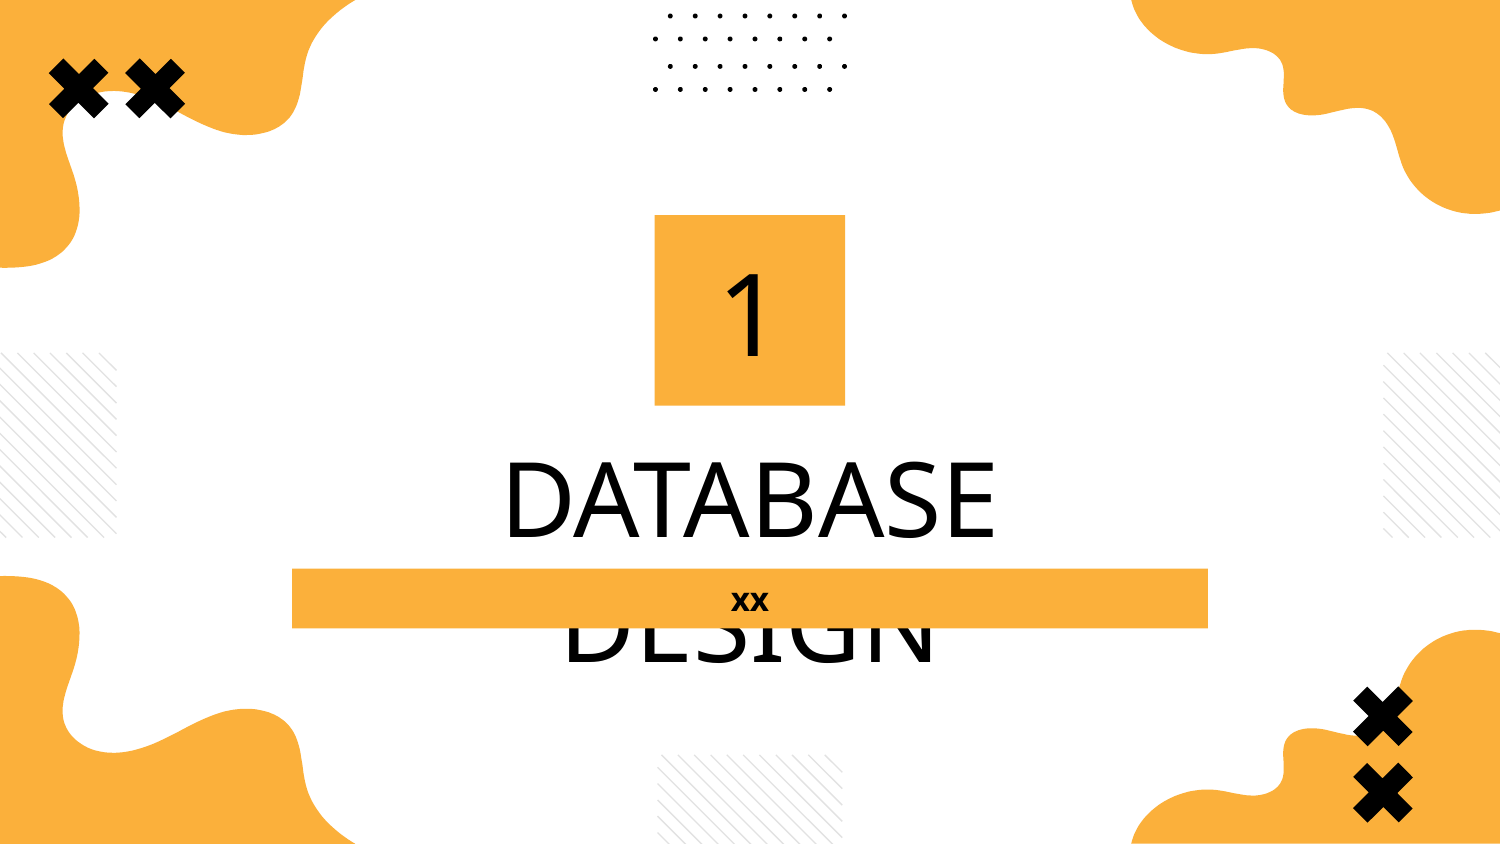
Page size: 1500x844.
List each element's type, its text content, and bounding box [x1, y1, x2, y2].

title 1 [654, 215, 846, 406]
subtitle xx [292, 568, 1208, 629]
title DATABASE DESIGN [291, 418, 1209, 569]
